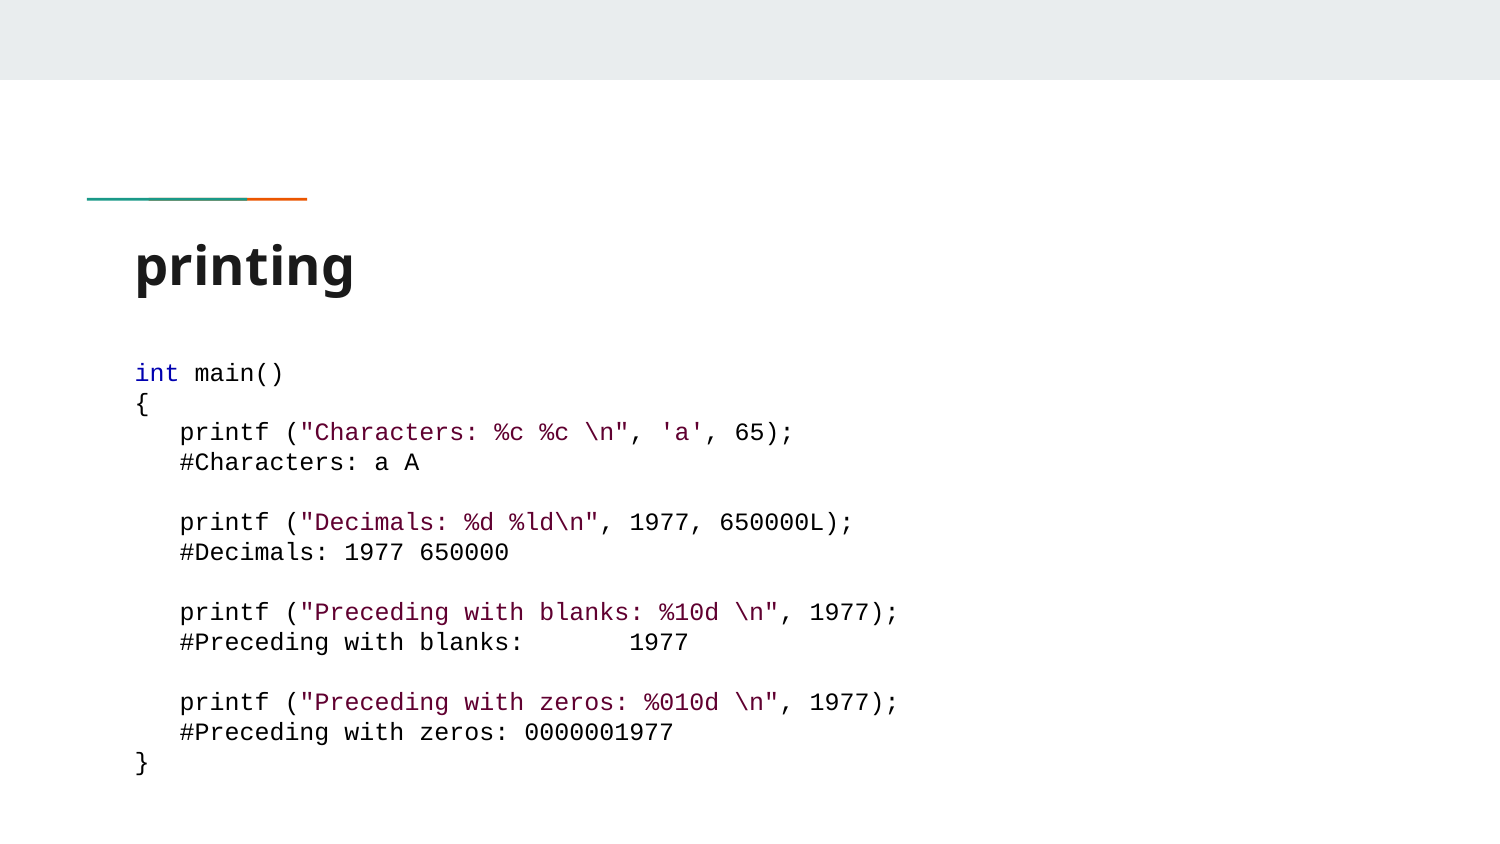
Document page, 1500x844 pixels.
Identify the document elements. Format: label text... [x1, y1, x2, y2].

list int main() { printf ("Characters: %c %c \n", 'a', 65); #Characters: a A printf ("Decimals: %d %ld\n", 1977, 650000L); #Decimals: 1977 650000 printf ("Preceding with blanks: %10d \n", 1977); #Preceding with blanks: 1977 printf ("Preceding with zeros: %010d \n", 1977); #Preceding with zeros: 0000001977 } [119, 341, 1381, 712]
title printing [119, 216, 1381, 305]
